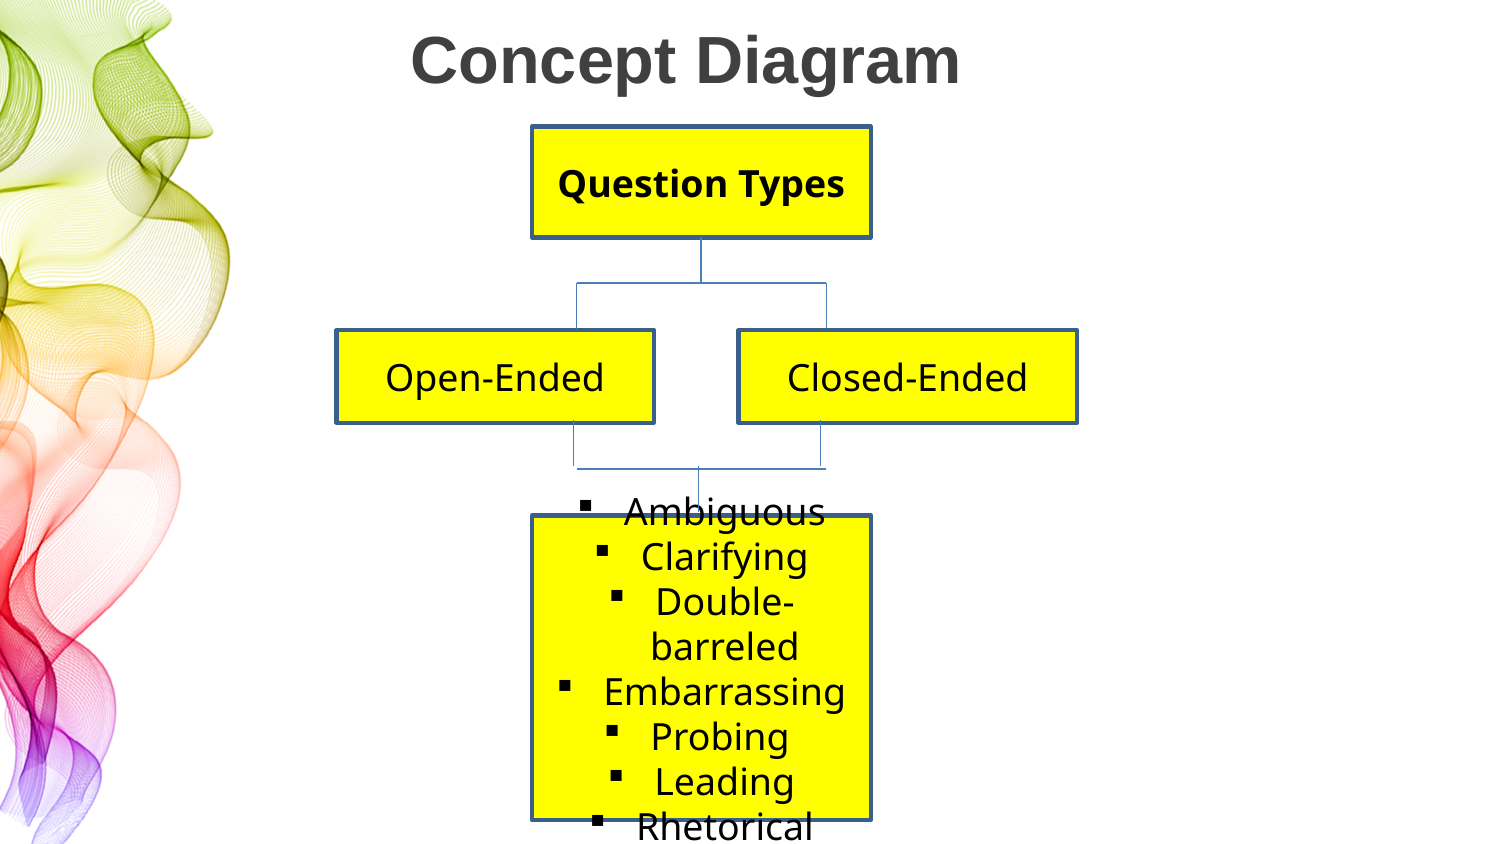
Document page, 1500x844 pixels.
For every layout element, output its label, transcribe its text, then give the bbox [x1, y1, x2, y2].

picture [688, 822, 698, 828]
picture [788, 830, 798, 838]
picture [722, 822, 734, 838]
title Concept Diagram [395, 0, 1058, 124]
picture [643, 822, 653, 826]
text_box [336, 126, 1078, 821]
picture [0, 0, 1500, 844]
